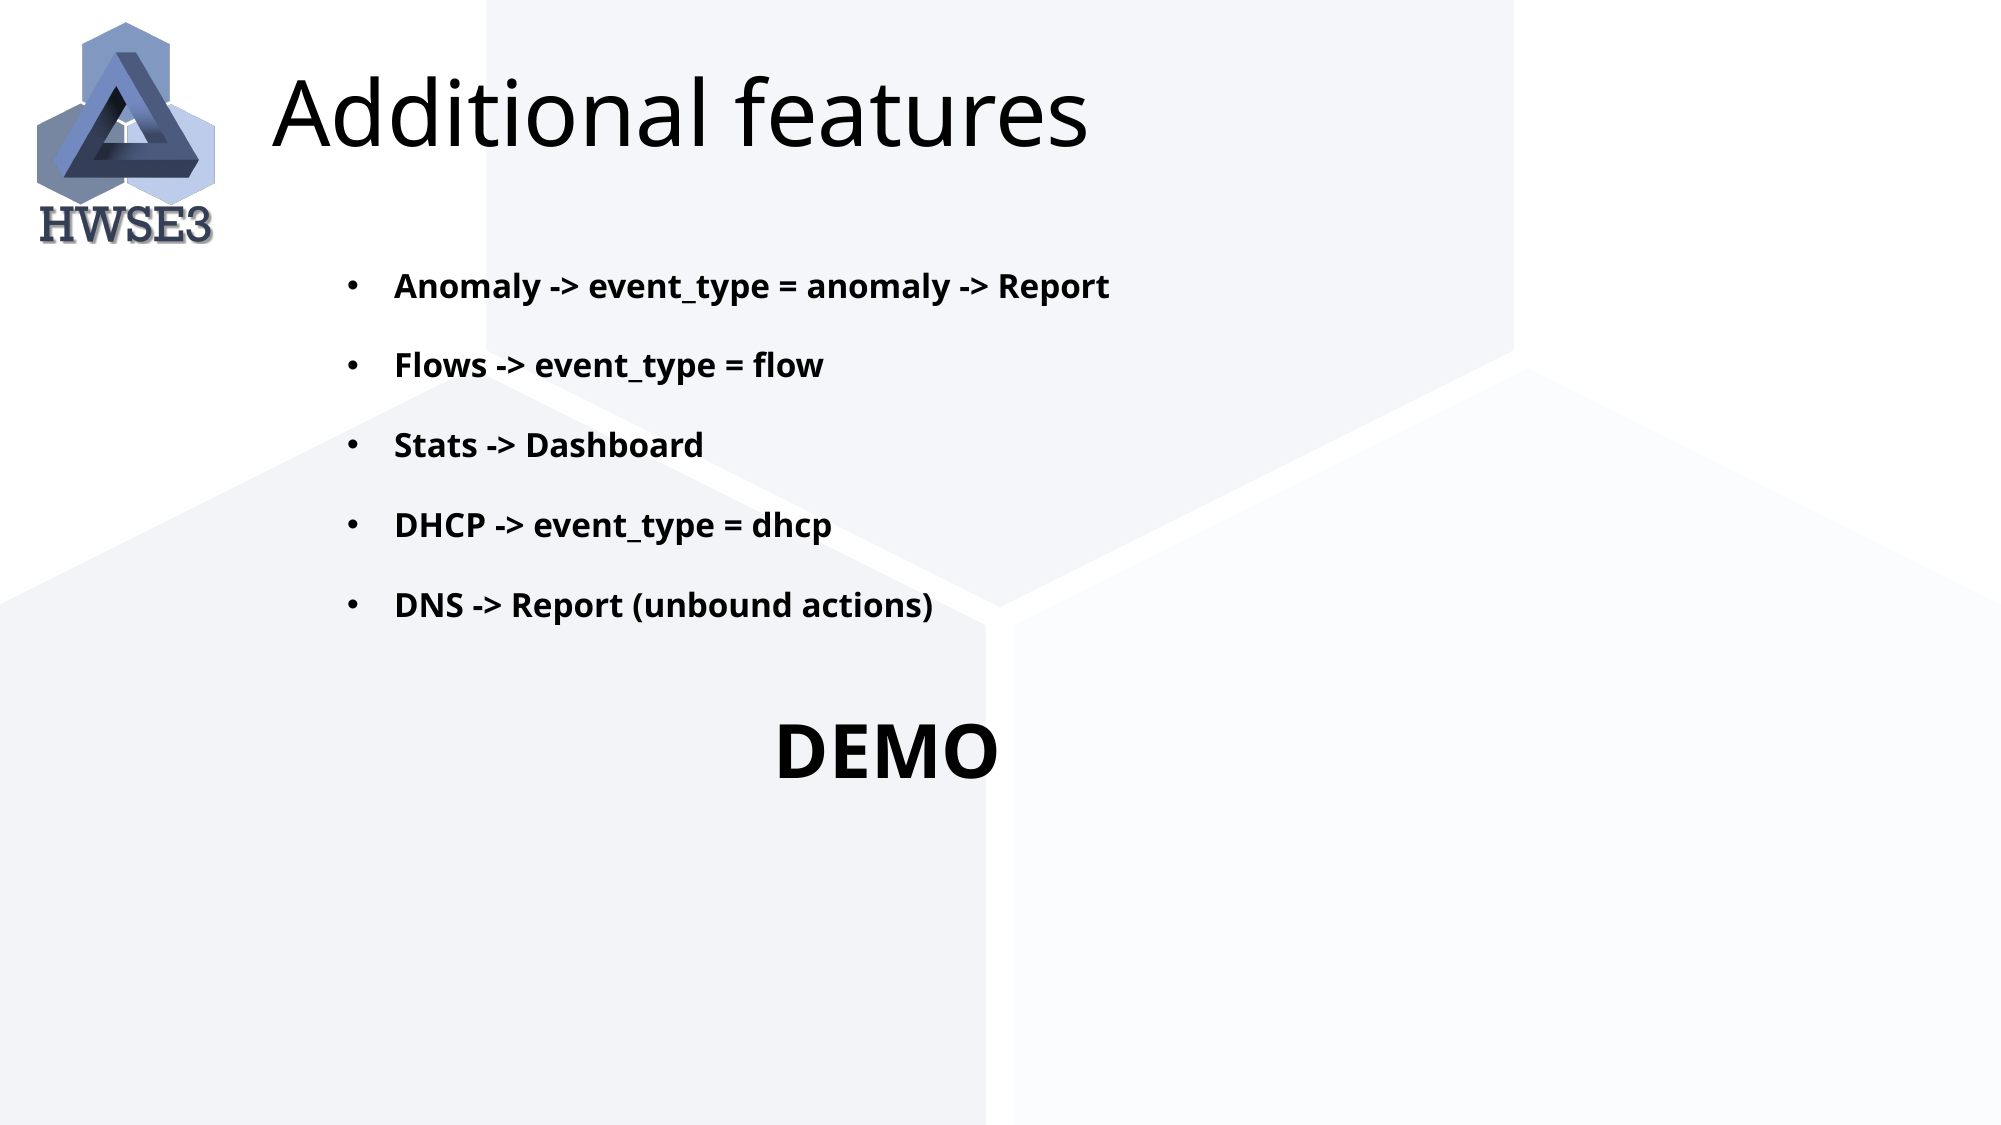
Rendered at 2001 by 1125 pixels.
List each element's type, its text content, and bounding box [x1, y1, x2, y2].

title Additional features [257, 59, 1863, 244]
text_box Anomaly -> event_type = anomaly -> Report Flows -> event_type = flow Stats -> Dashboard DHCP -> event_type = dhcp DNS -> Report (unbound actions) DEMO [257, 257, 1518, 832]
picture [8, 22, 248, 244]
